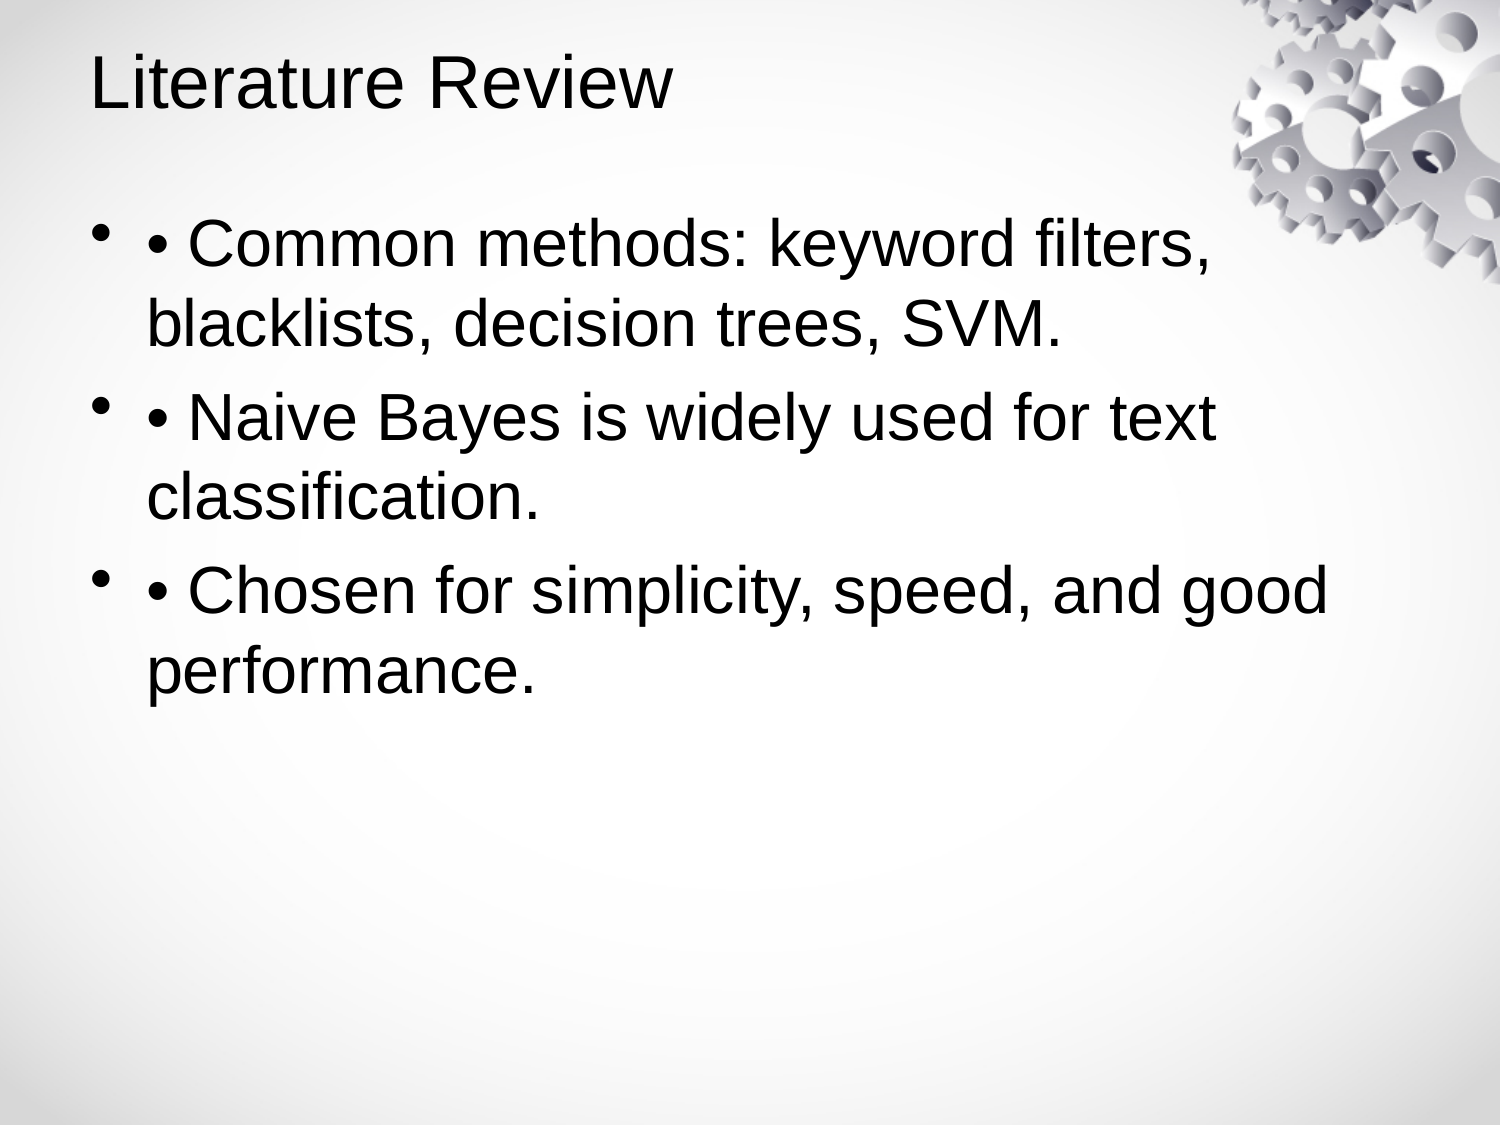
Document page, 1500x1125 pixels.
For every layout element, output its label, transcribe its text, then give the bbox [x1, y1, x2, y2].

list • Common methods: keyword filters, blacklists, decision trees, SVM. • Naive Bayes is widely used for text classification. • Chosen for simplicity, speed, and good performance. [74, 192, 1426, 1006]
picture [0, 0, 1500, 1125]
title Literature Review [74, 30, 1426, 127]
